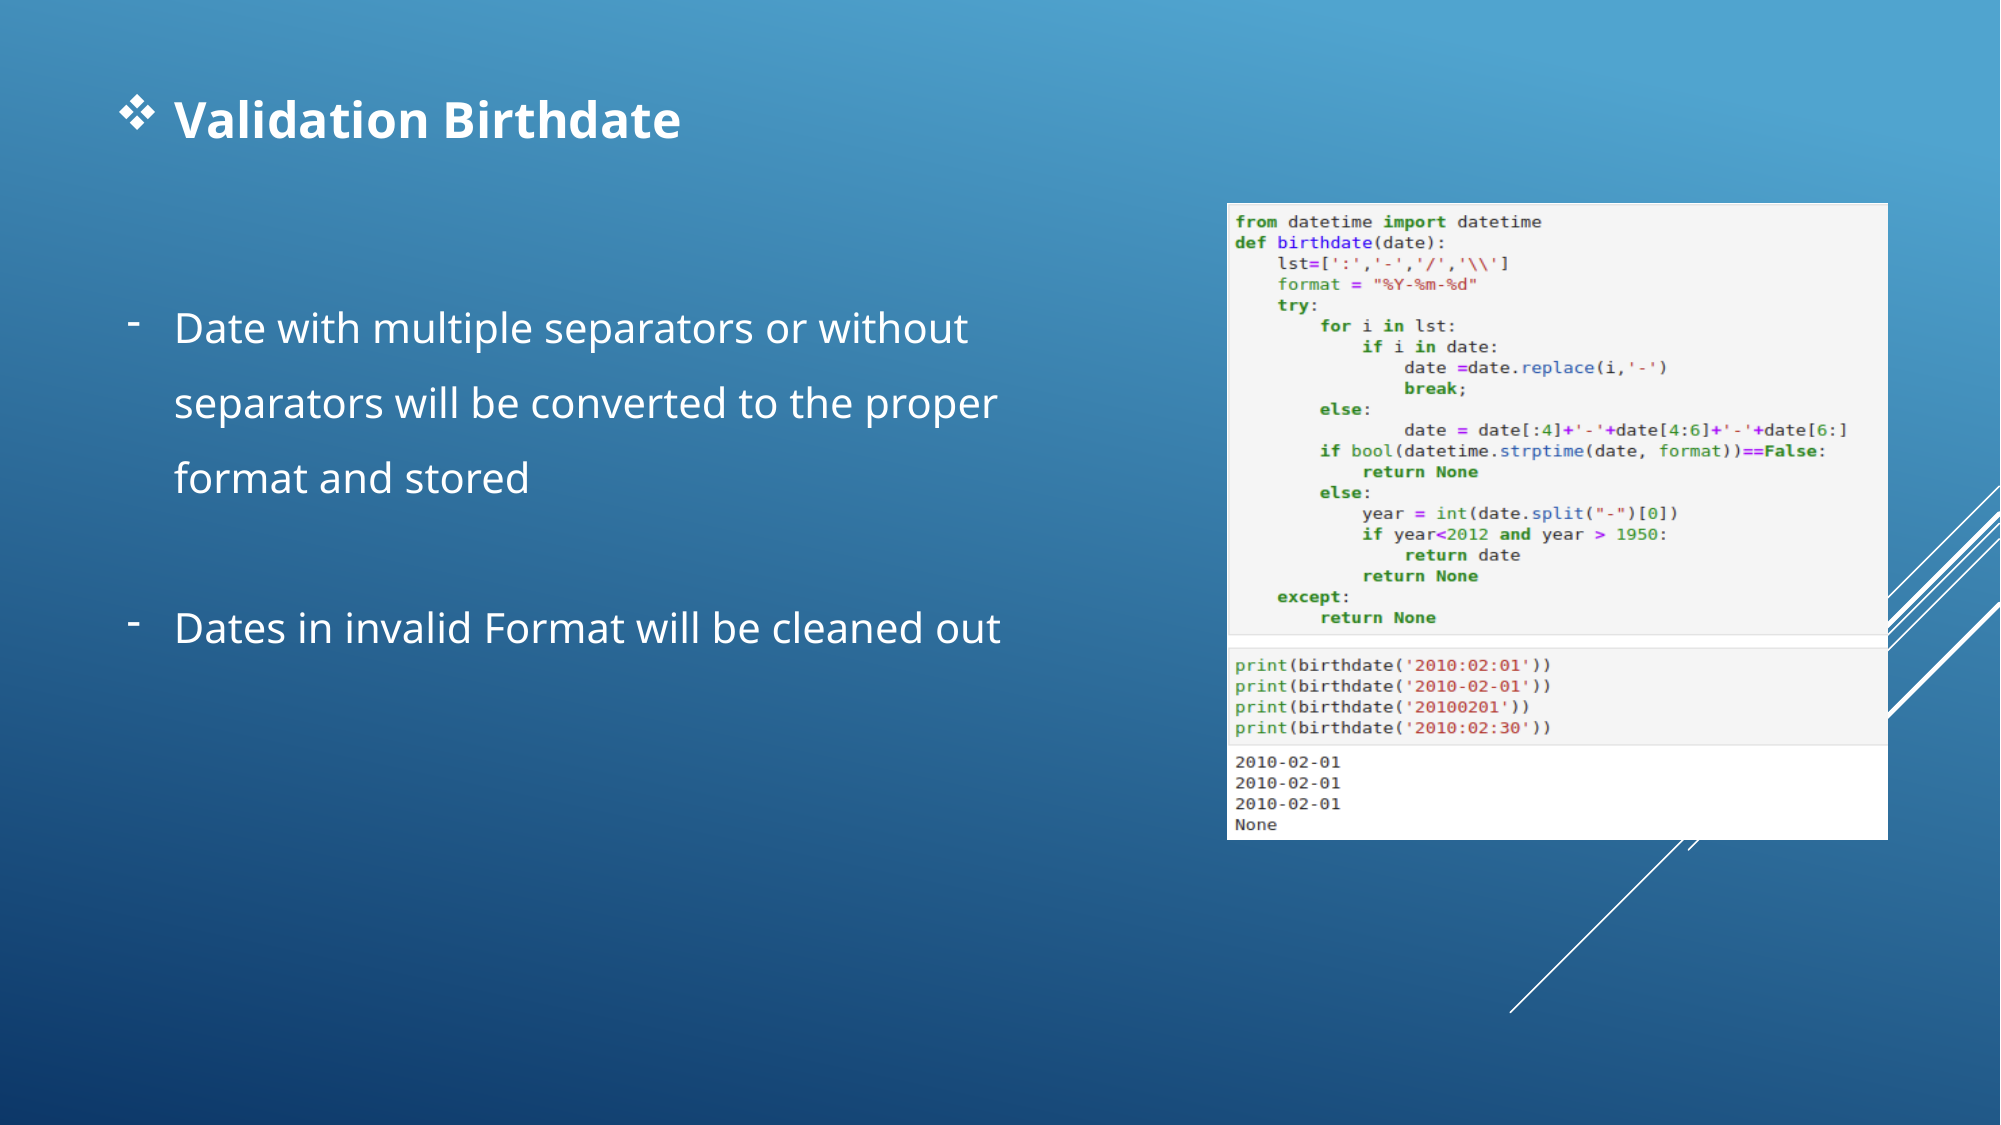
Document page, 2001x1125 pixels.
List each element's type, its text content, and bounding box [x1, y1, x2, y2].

text_box Validation Birthdate [100, 81, 697, 156]
picture [1227, 203, 1888, 840]
text_box Date with multiple separators or without separators will be converted to the proper format and stored Dates in invalid Format will be cleaned out [112, 269, 1144, 660]
